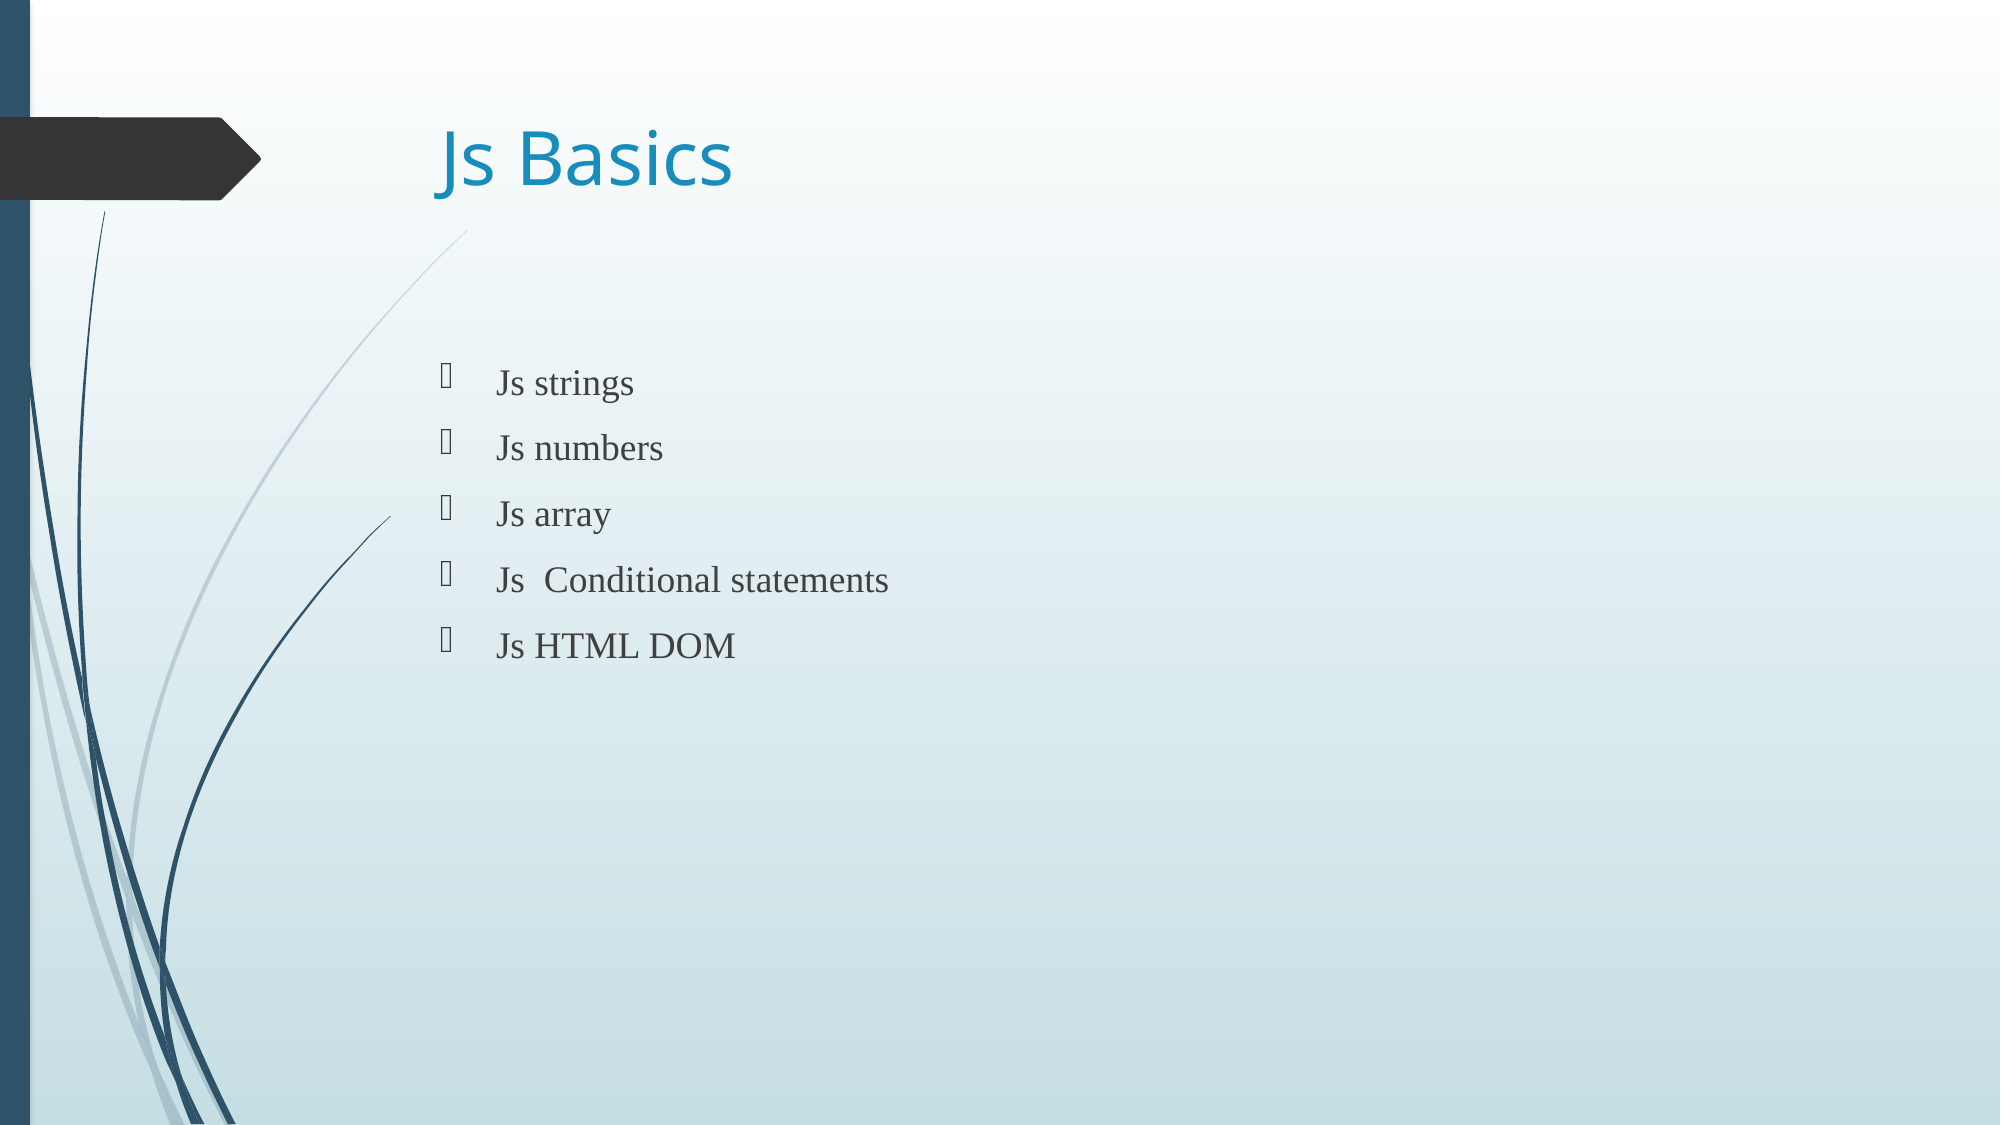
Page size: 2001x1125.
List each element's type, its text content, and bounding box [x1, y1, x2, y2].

title Js Basics [425, 102, 1888, 313]
list Js strings Js numbers Js array Js Conditional statements Js HTML DOM [424, 350, 1888, 970]
